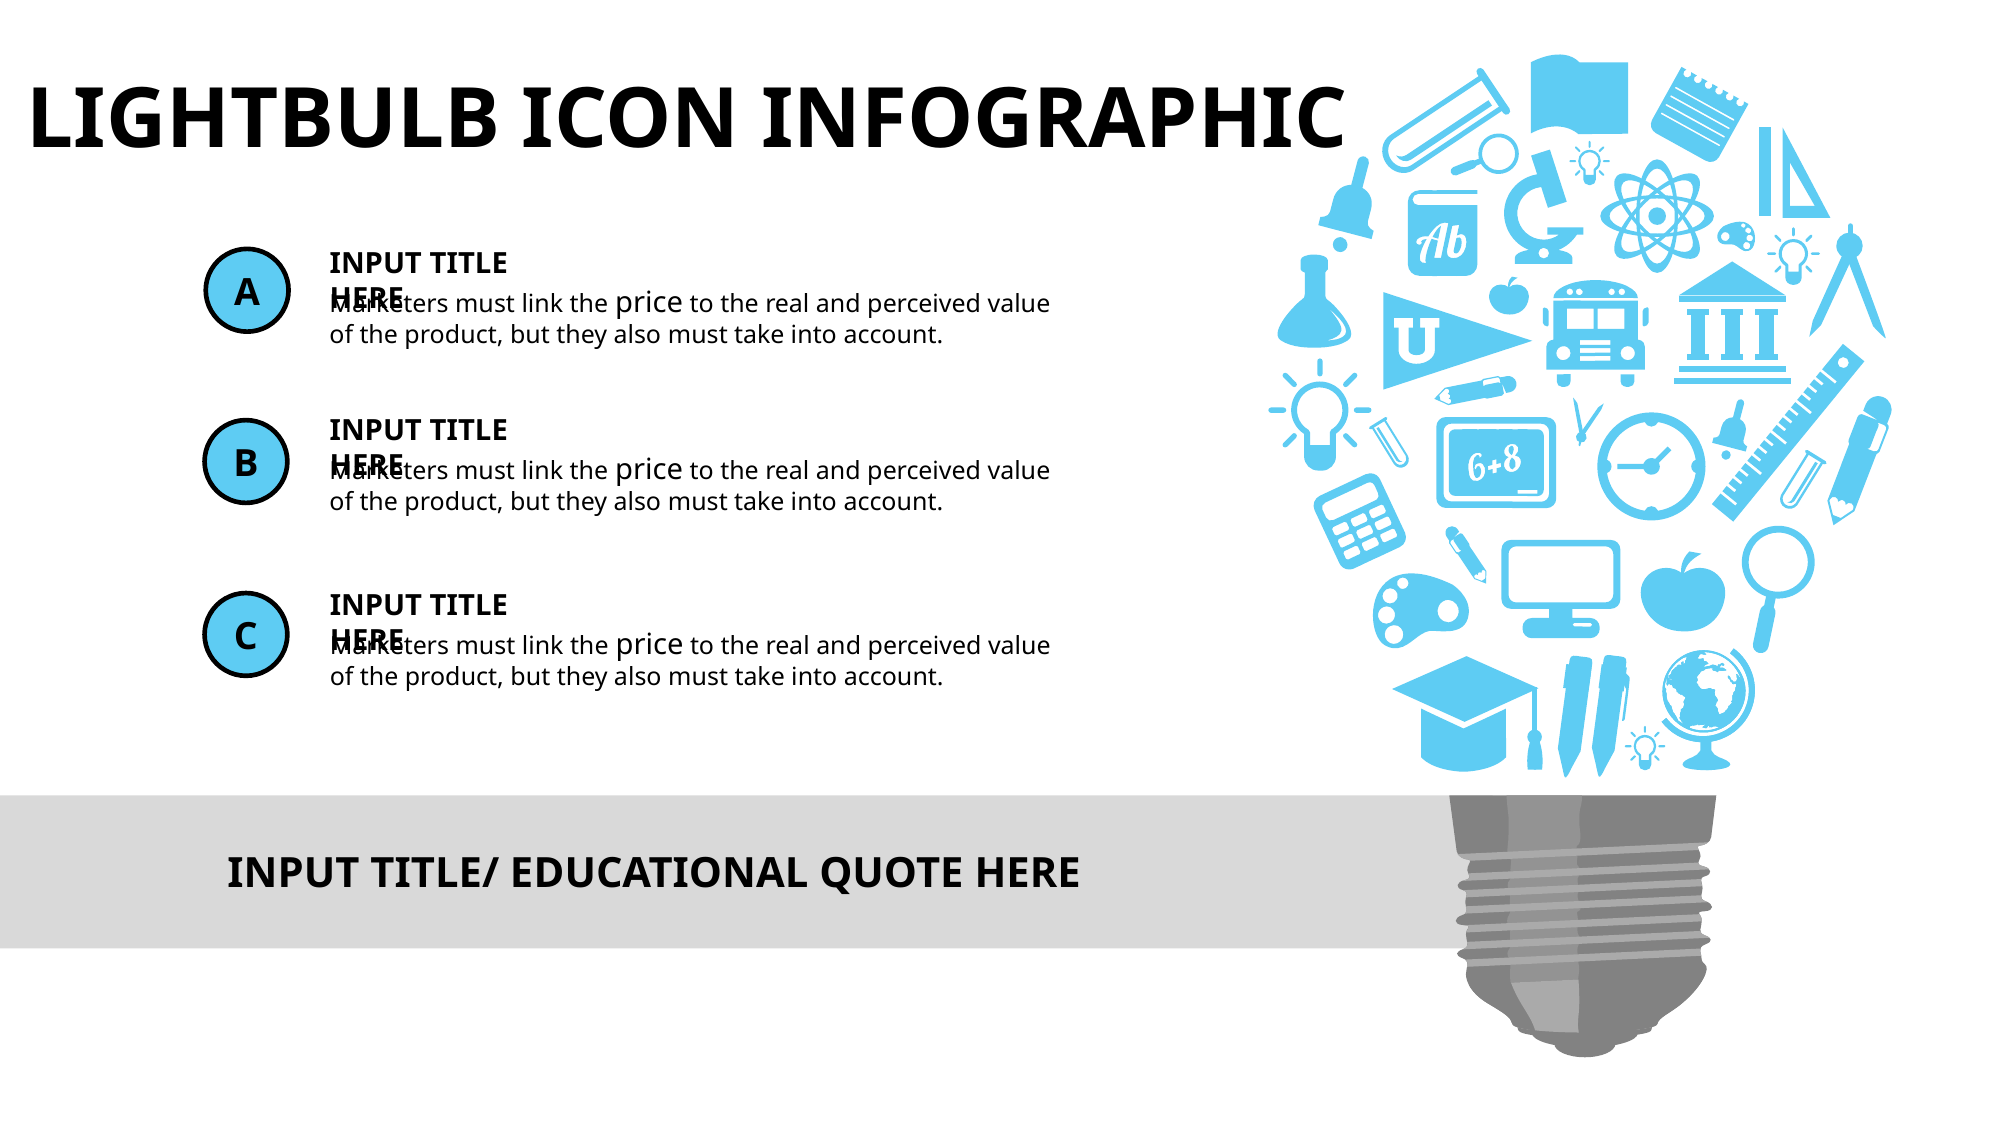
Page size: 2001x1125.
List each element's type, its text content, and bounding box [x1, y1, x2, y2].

text_box Marketers must link the price to the real and perceived value of the product, but they also must take into account. [314, 276, 1090, 356]
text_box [1449, 795, 1717, 1058]
text_box [0, 794, 1494, 949]
text_box INPUT TITLE/ EDUCATIONAL QUOTE HERE [212, 838, 1098, 904]
text_box A [204, 247, 290, 333]
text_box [1268, 54, 1892, 778]
text_box B [203, 419, 289, 504]
text_box Lightbulb icon infographic [11, 56, 1268, 171]
text_box INPUT TITLE HERE [314, 236, 588, 322]
text_box Marketers must link the price to the real and perceived value of the product, but they also must take into account. [314, 443, 1090, 523]
text_box C [203, 591, 289, 677]
text_box INPUT TITLE HERE [314, 404, 588, 489]
text_box INPUT TITLE HERE [315, 579, 589, 664]
text_box Marketers must link the price to the real and perceived value of the product, but they also must take into account. [315, 618, 1090, 699]
